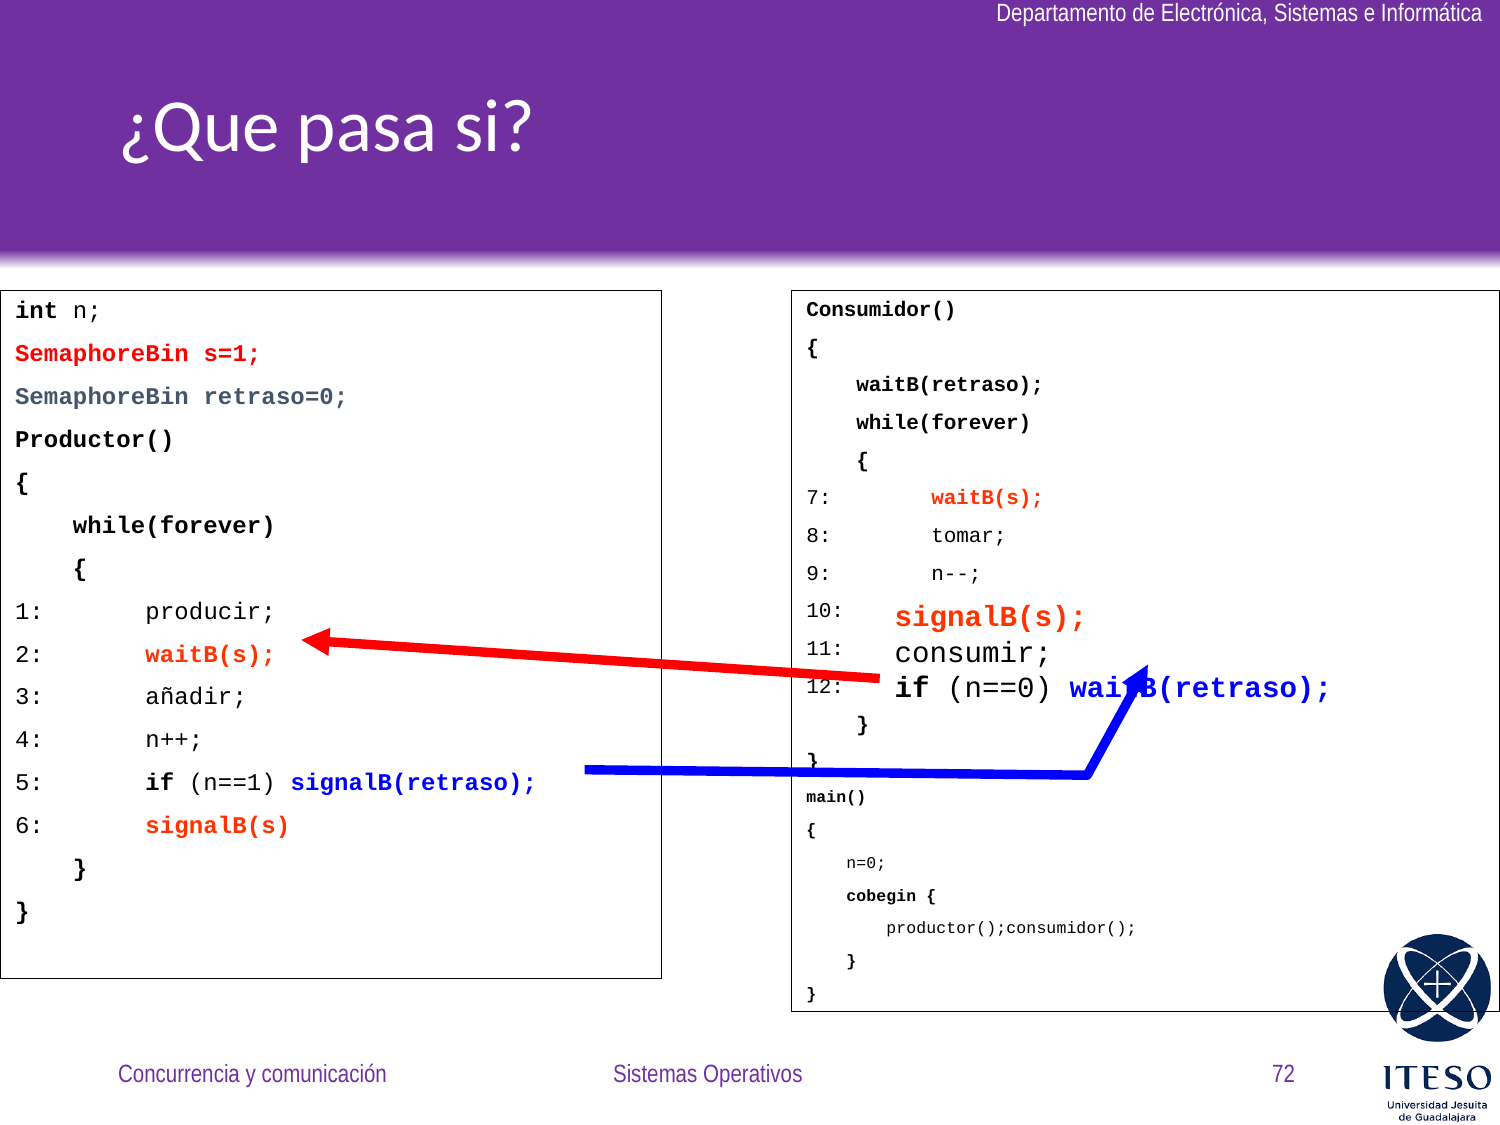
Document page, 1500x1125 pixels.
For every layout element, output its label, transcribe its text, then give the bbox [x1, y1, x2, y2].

list Consumidor() { waitB(retraso); while(forever) { 7: waitB(s); 8: tomar; 9: n--; 10: 11: 12: } } main() { n=0; cobegin { productor();consumidor(); } } [791, 290, 1500, 1012]
slide_number Concurrencia y comunicación [103, 1042, 441, 1103]
footer Sistemas Operativos [454, 1042, 962, 1103]
text_box consumir; if (n==0) waitB(retraso); [879, 626, 1412, 711]
title ¿Que pasa si? [103, 23, 1397, 232]
picture [1383, 1012, 1491, 1122]
text_box signalB(s); [879, 589, 1164, 640]
slide_number 72 [972, 1042, 1310, 1103]
text_box [584, 711, 1123, 776]
text_box [301, 634, 879, 679]
list int n; SemaphoreBin s=1; SemaphoreBin retraso=0; Productor() { while(forever) { 1: producir; 2: waitB(s); 3: añadir; 4: n++; 5: if (n==1) signalB(retraso); 6: signalB(s) } } [0, 290, 662, 979]
